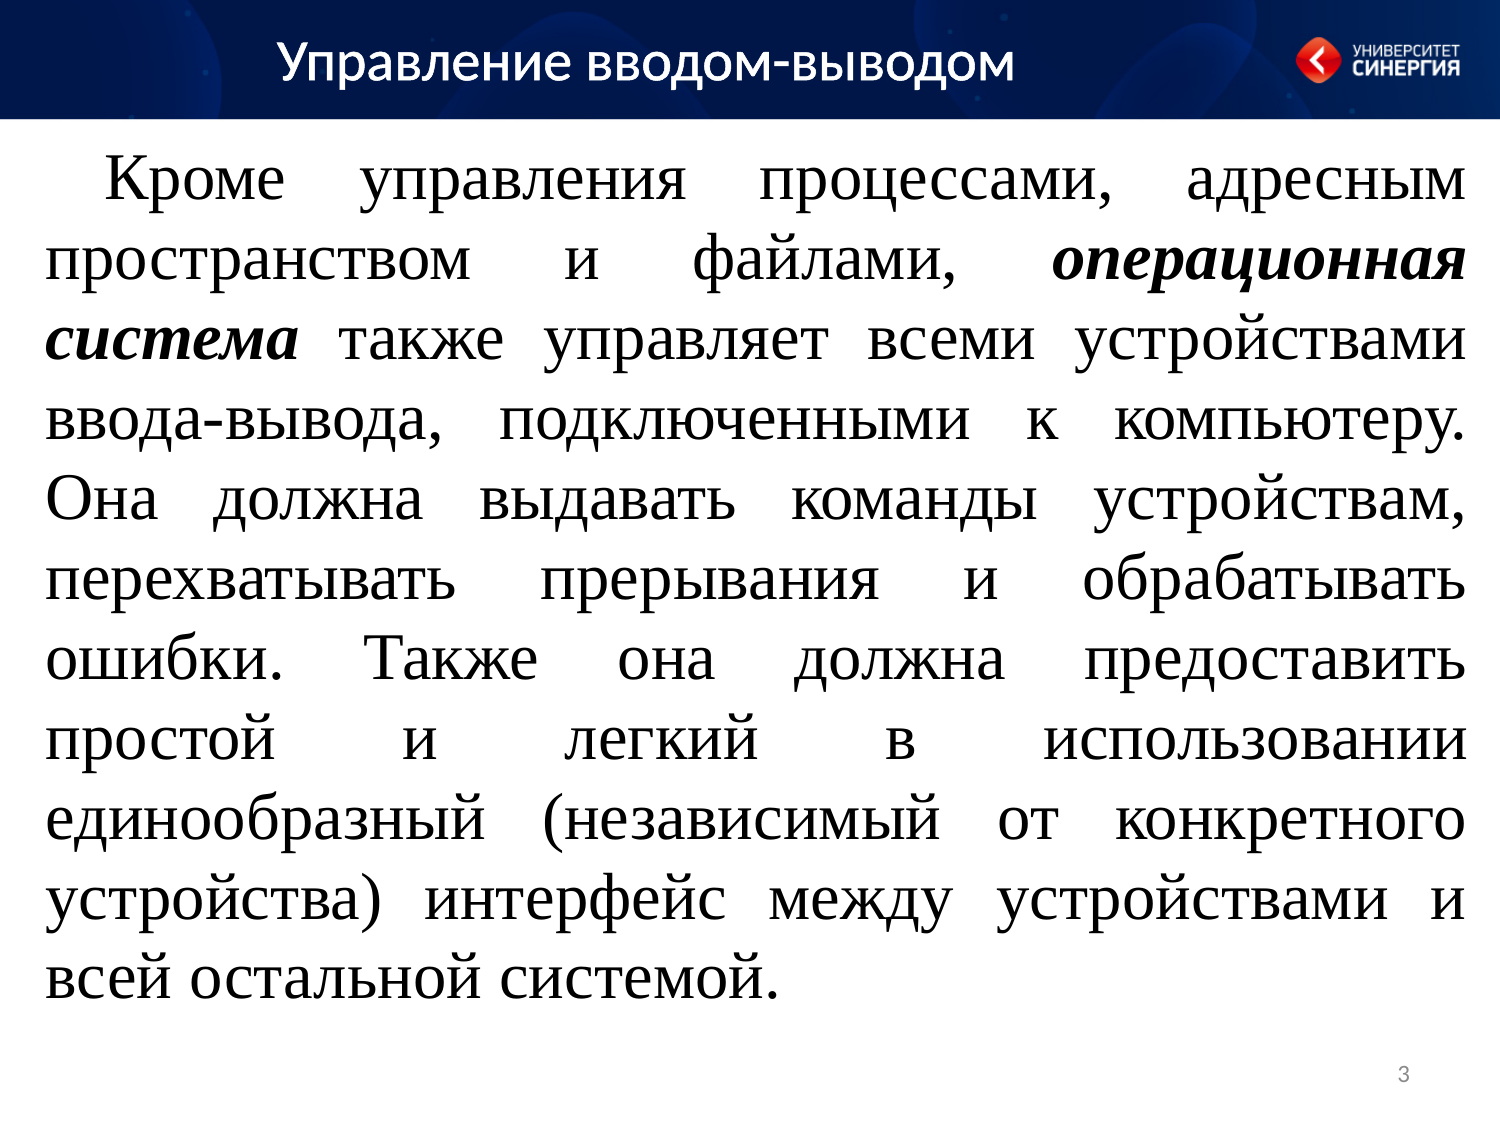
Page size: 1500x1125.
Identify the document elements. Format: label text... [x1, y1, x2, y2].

text_box Управление вводом-выводом [0, 0, 1294, 114]
picture [0, 0, 1500, 1125]
text_box Кроме управления процессами, адресным пространством и файлами, операционная система также управляет всеми устройствами ввода-вывода, подключенными к компьютеру. Она должна выдавать команды устройствам, перехватывать прерывания и обрабатывать ошибки. Также она должна предоставить простой и легкий в использовании единообразный (независимый от конкретного устройства) интерфейс между устройствами и всей остальной системой. [30, 125, 1484, 1020]
slide_number 3 [1074, 1042, 1425, 1103]
